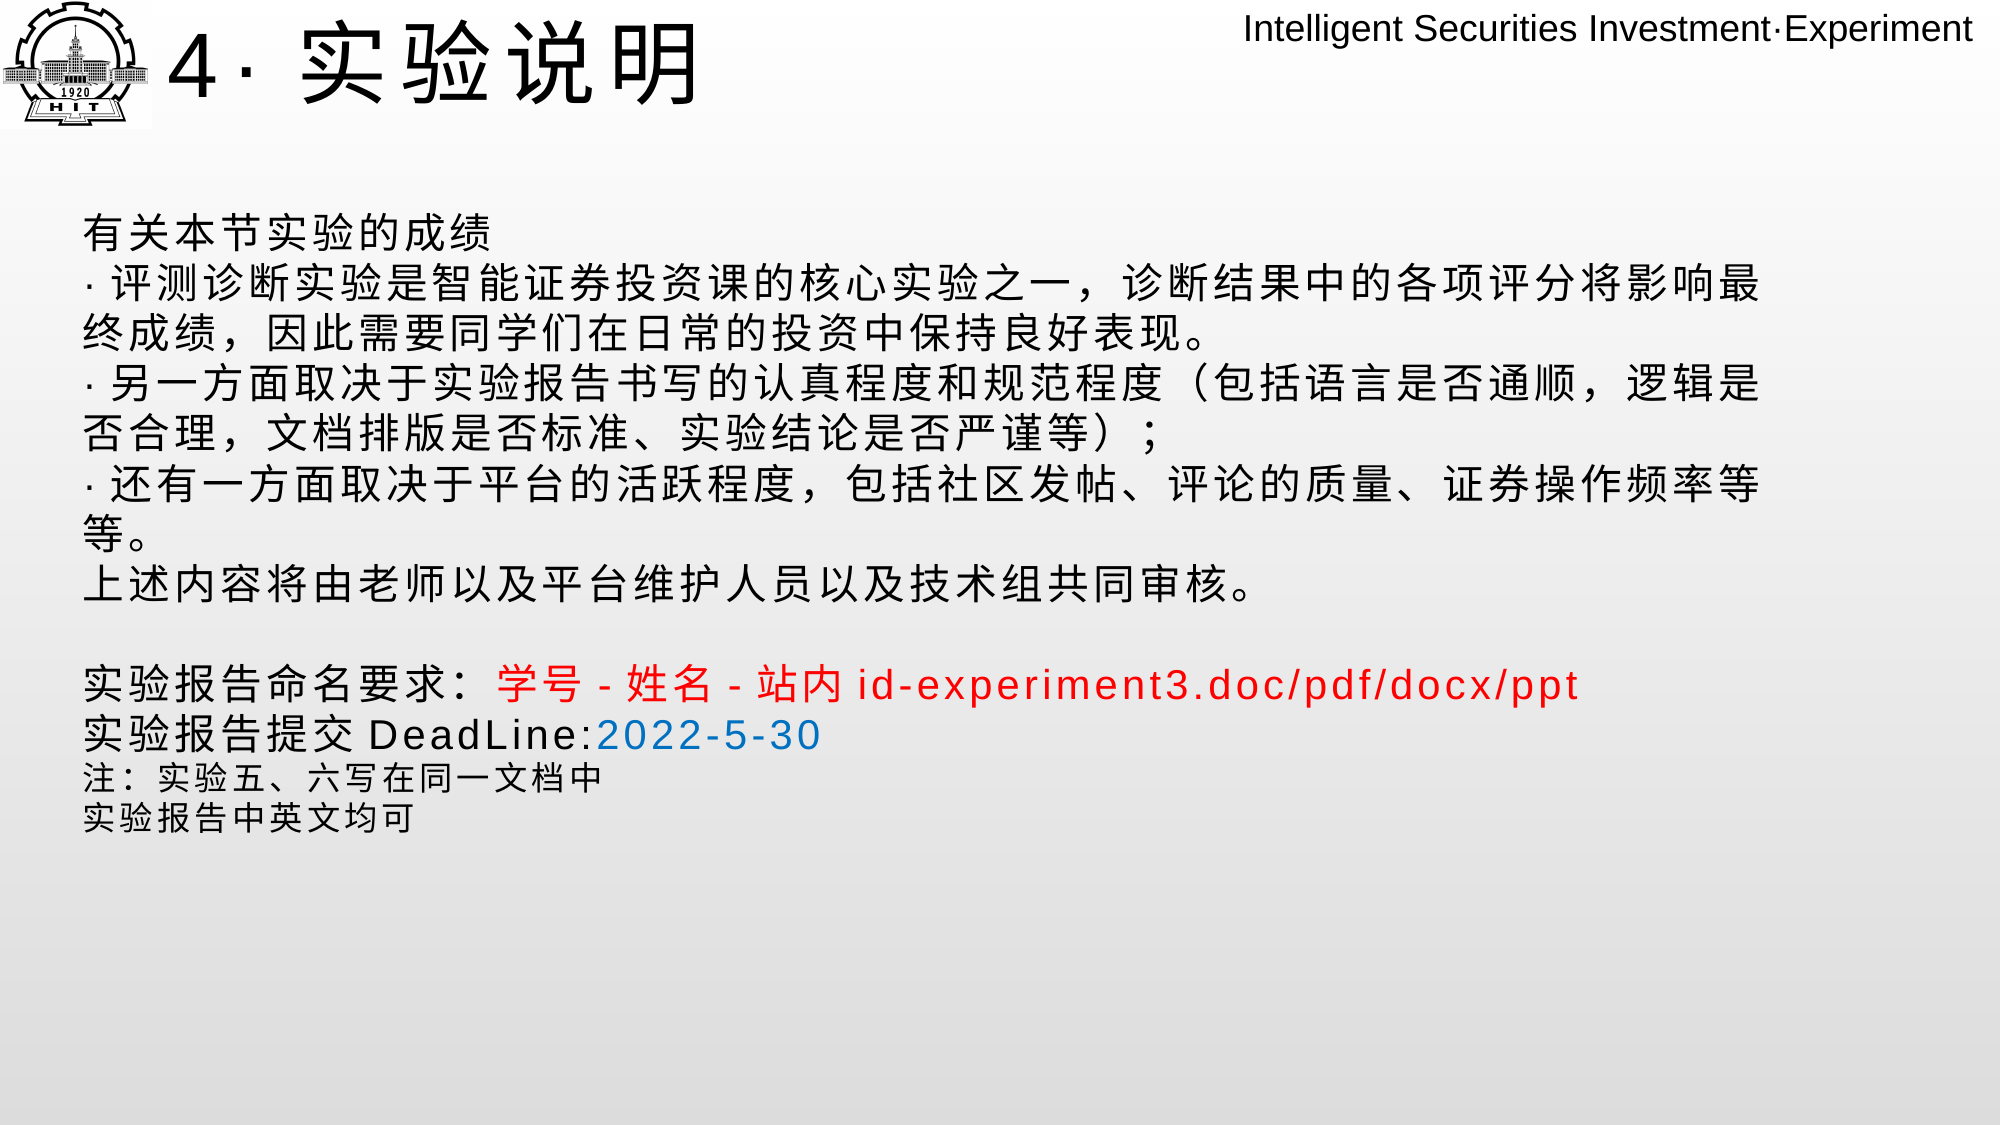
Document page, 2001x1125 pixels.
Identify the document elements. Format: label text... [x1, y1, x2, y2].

picture [0, 0, 151, 129]
text_box Intelligent Securities Investment·Experiment [1464, 0, 1999, 57]
text_box 有关本节实验的成绩 ·评测诊断实验是智能证券投资课的核心实验之一，诊断结果中的各项评分将影响最终成绩，因此需要同学们在日常的投资中保持良好表现。 ·另一方面取决于实验报告书写的认真程度和规范程度（包括语言是否通顺，逻辑是否合理，文档排版是否标准、实验结论是否严谨等）； ·还有一方面取决于平台的活跃程度，包括社区发帖、评论的质量、证券操作频率等等。 上述内容将由老师以及平台维护人员以及技术组共同审核。 实验报告命名要求：学号-姓名-站内id-experiment3.doc/pdf/docx/ppt 实验报告提交DeadLine:2022-5-30 注：实验五、六写在同一文档中 实验报告中英文均可 [67, 199, 1812, 845]
title 4·实验说明 [151, 0, 1464, 147]
